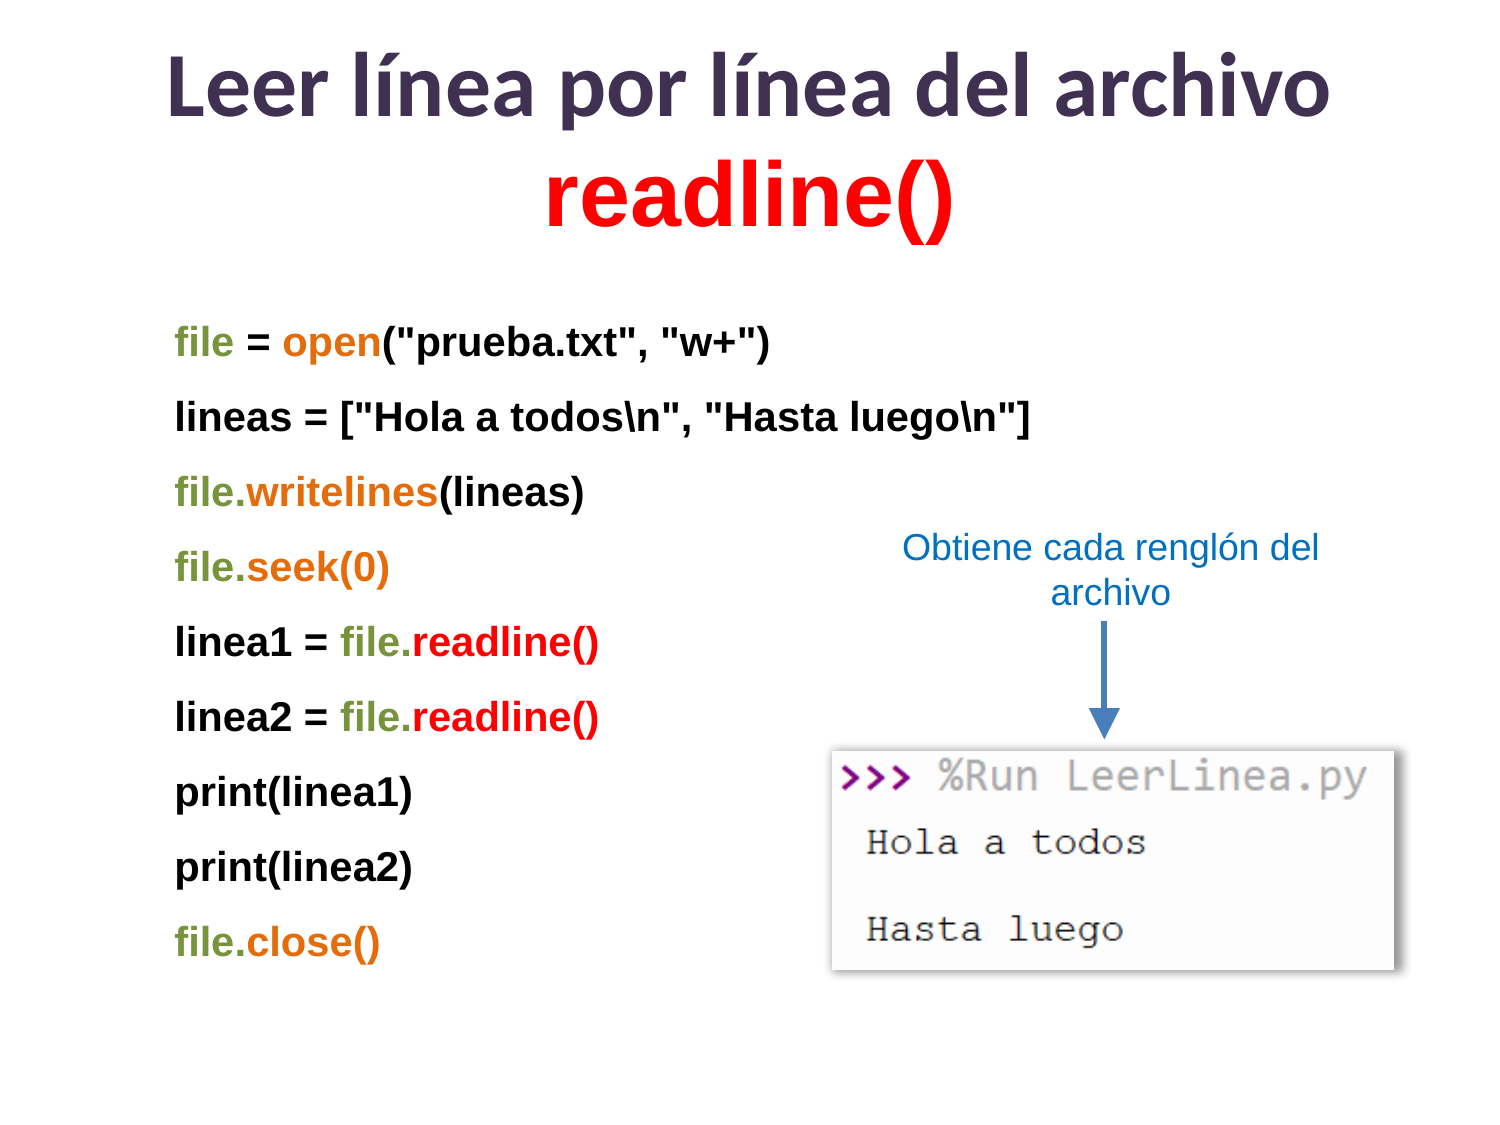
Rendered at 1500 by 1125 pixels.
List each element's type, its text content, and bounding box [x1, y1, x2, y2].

text_box Leer línea por línea del archivo readline() [70, 25, 1430, 244]
picture [832, 751, 1394, 970]
text_box Obtiene cada renglón del archivo [833, 515, 1388, 620]
text_box file = open("prueba.txt", "w+") lineas = ["Hola a todos\n", "Hasta luego\n"] file.writelines(lineas) file.seek(0) linea1 = file.readline() linea2 = file.readline() print(linea1) print(linea2) file.close() [159, 282, 1323, 973]
